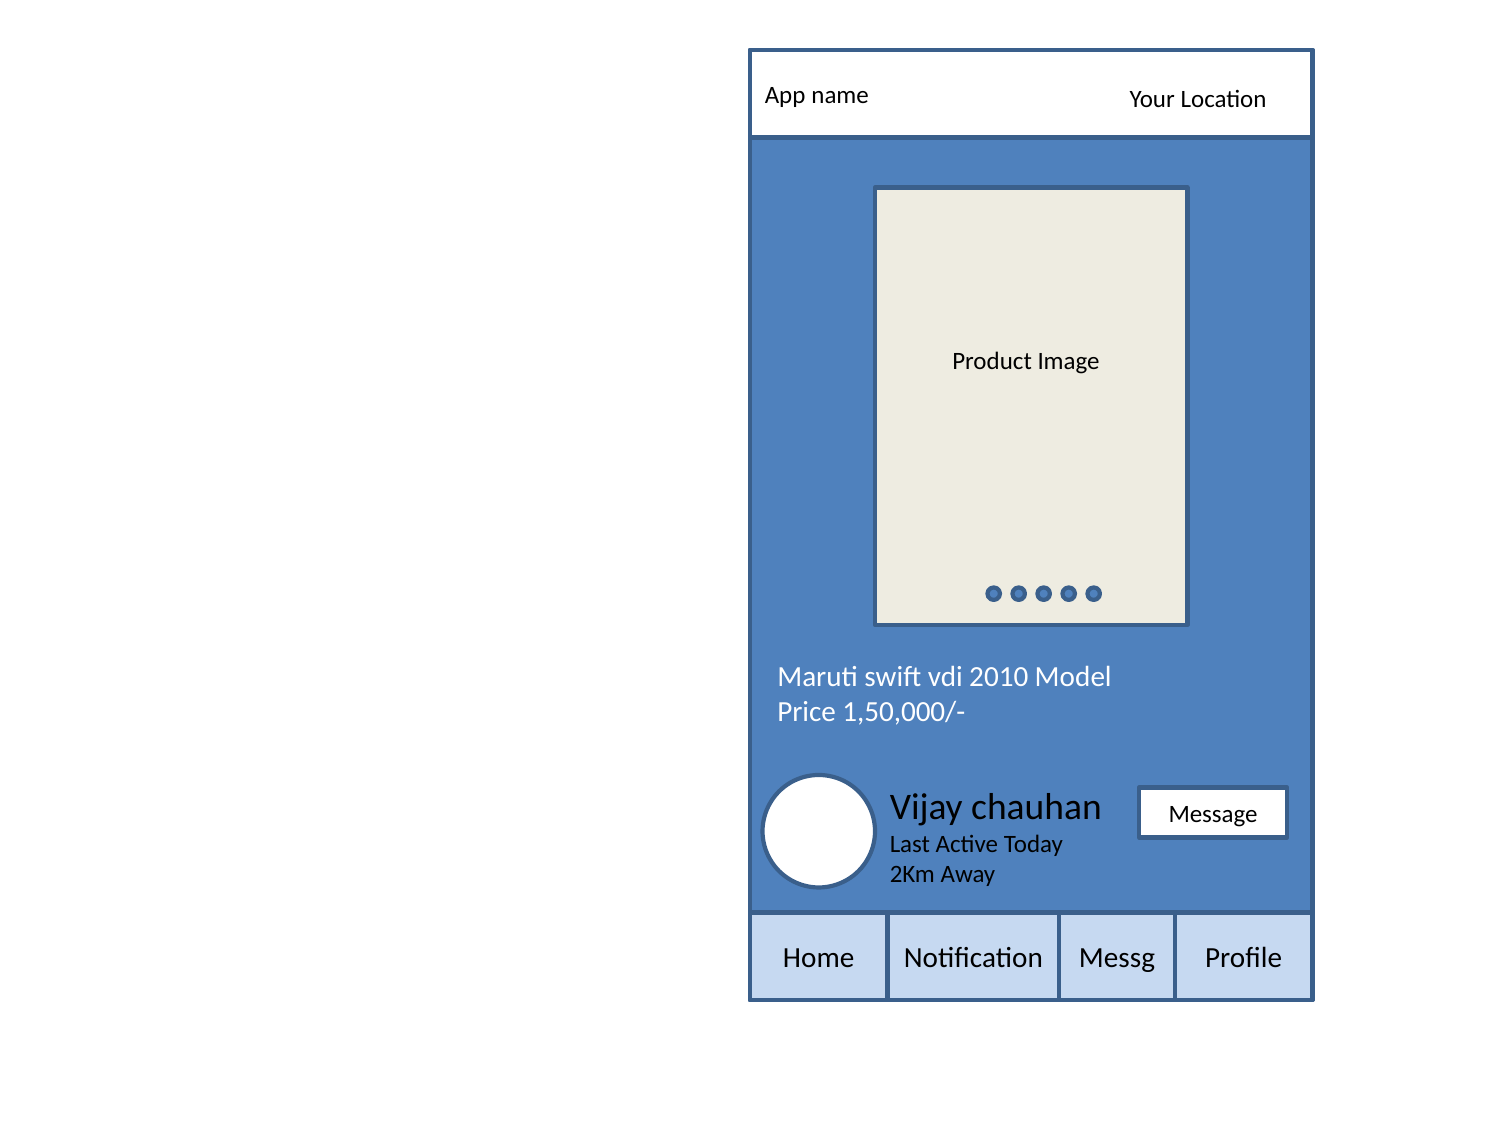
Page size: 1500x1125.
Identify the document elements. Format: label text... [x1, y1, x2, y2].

text_box [1010, 585, 1027, 602]
text_box [1085, 585, 1102, 602]
text_box [1035, 585, 1052, 602]
text_box Messg [1057, 910, 1173, 1002]
text_box Profile [1173, 910, 1314, 1002]
text_box Notification [885, 910, 1057, 1002]
text_box Vijay chauhan Last Active Today 2Km Away [875, 774, 1172, 895]
text_box Your Location [1087, 75, 1288, 120]
text_box [1060, 585, 1078, 602]
text_box Maruti swift vdi 2010 Model Price 1,50,000/- [762, 649, 1244, 735]
text_box Product Image [937, 337, 1144, 383]
text_box [748, 140, 1315, 910]
text_box [985, 585, 1003, 602]
text_box Home [748, 910, 885, 1002]
text_box App name [748, 48, 1315, 140]
text_box [873, 185, 1190, 627]
text_box Message [1137, 785, 1289, 840]
text_box [760, 772, 878, 890]
